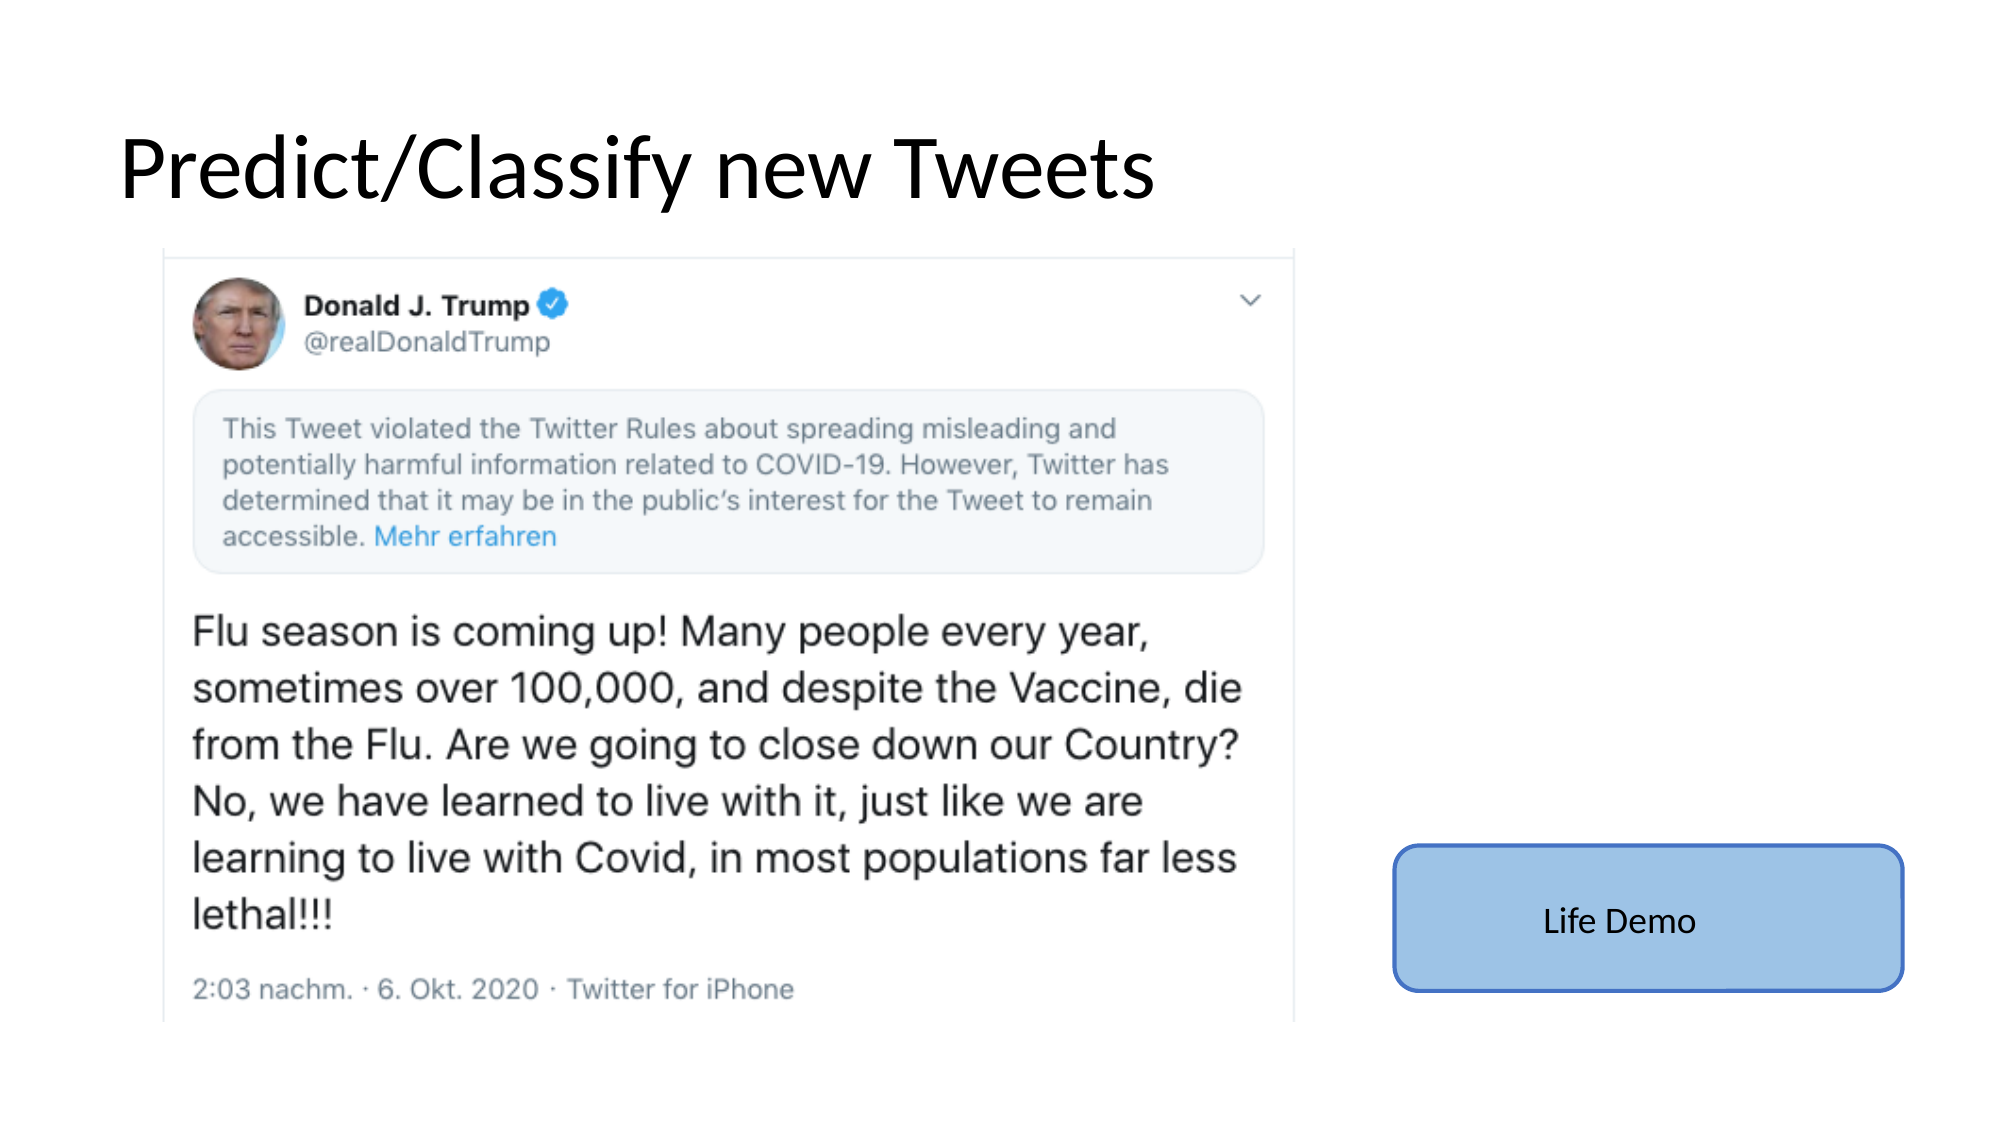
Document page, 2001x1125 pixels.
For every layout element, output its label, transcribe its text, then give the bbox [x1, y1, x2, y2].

text_box Life Demo [1394, 845, 1903, 991]
title Predict/Classify new Tweets [111, 59, 1838, 278]
picture [131, 248, 1301, 1022]
